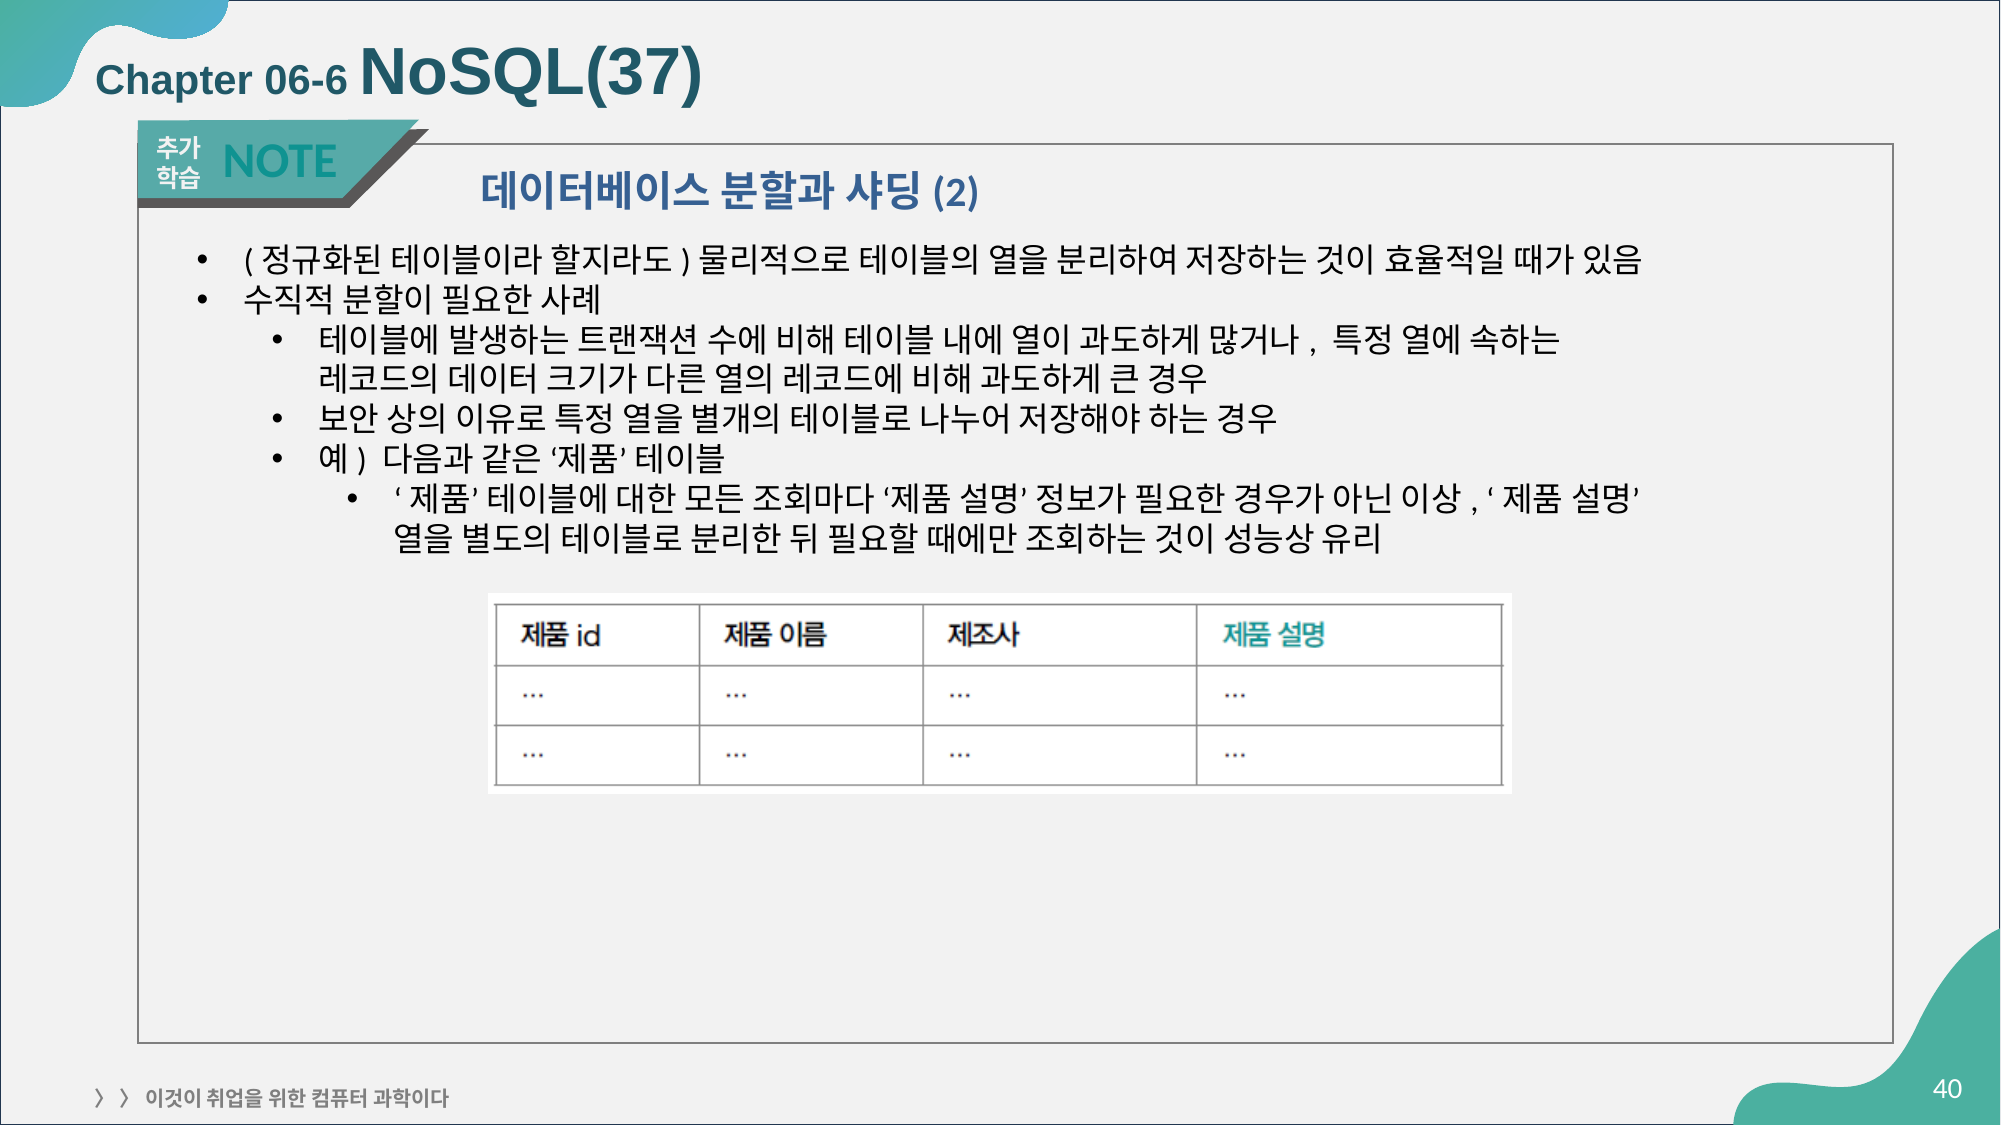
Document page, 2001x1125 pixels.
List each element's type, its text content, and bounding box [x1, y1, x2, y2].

slide_number ‹#› [1917, 1061, 1984, 1122]
picture [487, 592, 1512, 794]
text_box [137, 143, 1894, 1043]
footer 〉 〉 이것이 취업을 위한 컴퓨터 과학이다 [79, 1078, 755, 1114]
text_box (정규화된 테이블이라 할지라도)물리적으로 테이블의 열을 분리하여 저장하는 것이 효율적일 때가 있음 수직적 분할이 필요한 사례 테이블에 발생하는 트랜잭션 수에 비해 테이블 내에 열이 과도하게 많거나, 특정 열에 속하는 레코드의 데이터 크기가 다른 열의 레코드에 비해 과도하게 큰 경우 보안 상의 이유로 특정 열을 별개의 테이블로 나누어 저장해야 하는 경우 예) 다음과 같은 ‘제품’ 테이블 ‘제품’ 테이블에 대한 모든 조회마다 ‘제품 설명’ 정보가 필요한 경우가 아닌 이상, ‘제품 설명’ 열을 별도의 테이블로 분리한 뒤 필요할 때에만 조회하는 것이 성능상 유리 [181, 231, 1858, 566]
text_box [137, 119, 430, 209]
title Chapter 06-6 NoSQL(37) [79, 17, 1931, 128]
text_box 데이터베이스 분할과 샤딩(2) [465, 157, 1467, 223]
